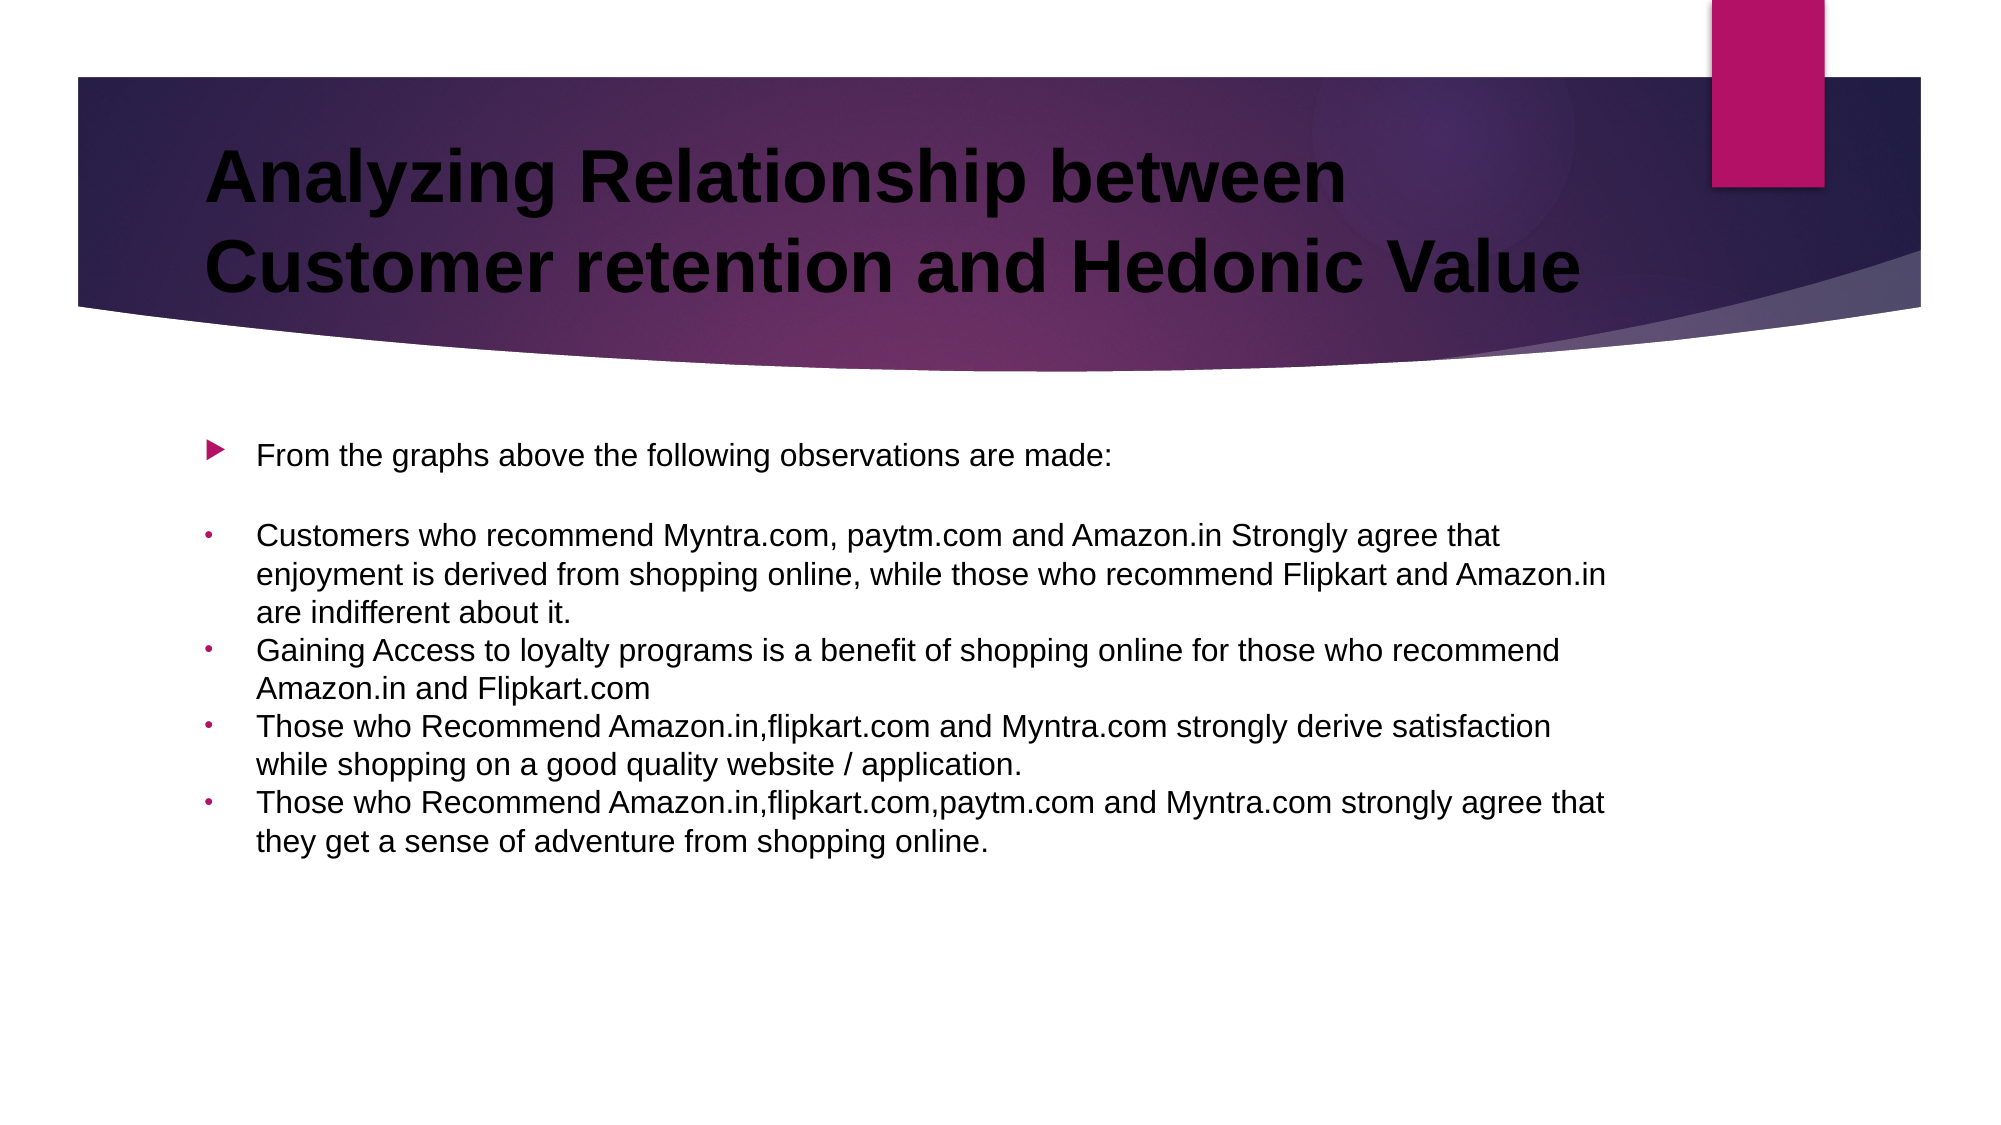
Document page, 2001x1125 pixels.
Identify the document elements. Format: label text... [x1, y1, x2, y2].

list From the graphs above the following observations are made: Customers who recommend Myntra.com, paytm.com and Amazon.in Strongly agree that enjoyment is derived from shopping online, while those who recommend Flipkart and Amazon.in are indifferent about it. Gaining Access to loyalty programs is a benefit of shopping online for those who recommend Amazon.in and Flipkart.com Those who Recommend Amazon.in,flipkart.com and Myntra.com strongly derive satisfaction while shopping on a good quality website / application. Those who Recommend Amazon.in,flipkart.com,paytm.com and Myntra.com strongly agree that they get a sense of adventure from shopping online. [189, 427, 1638, 988]
title Analyzing Relationship between Customer retention and Hedonic Value [189, 159, 1627, 276]
